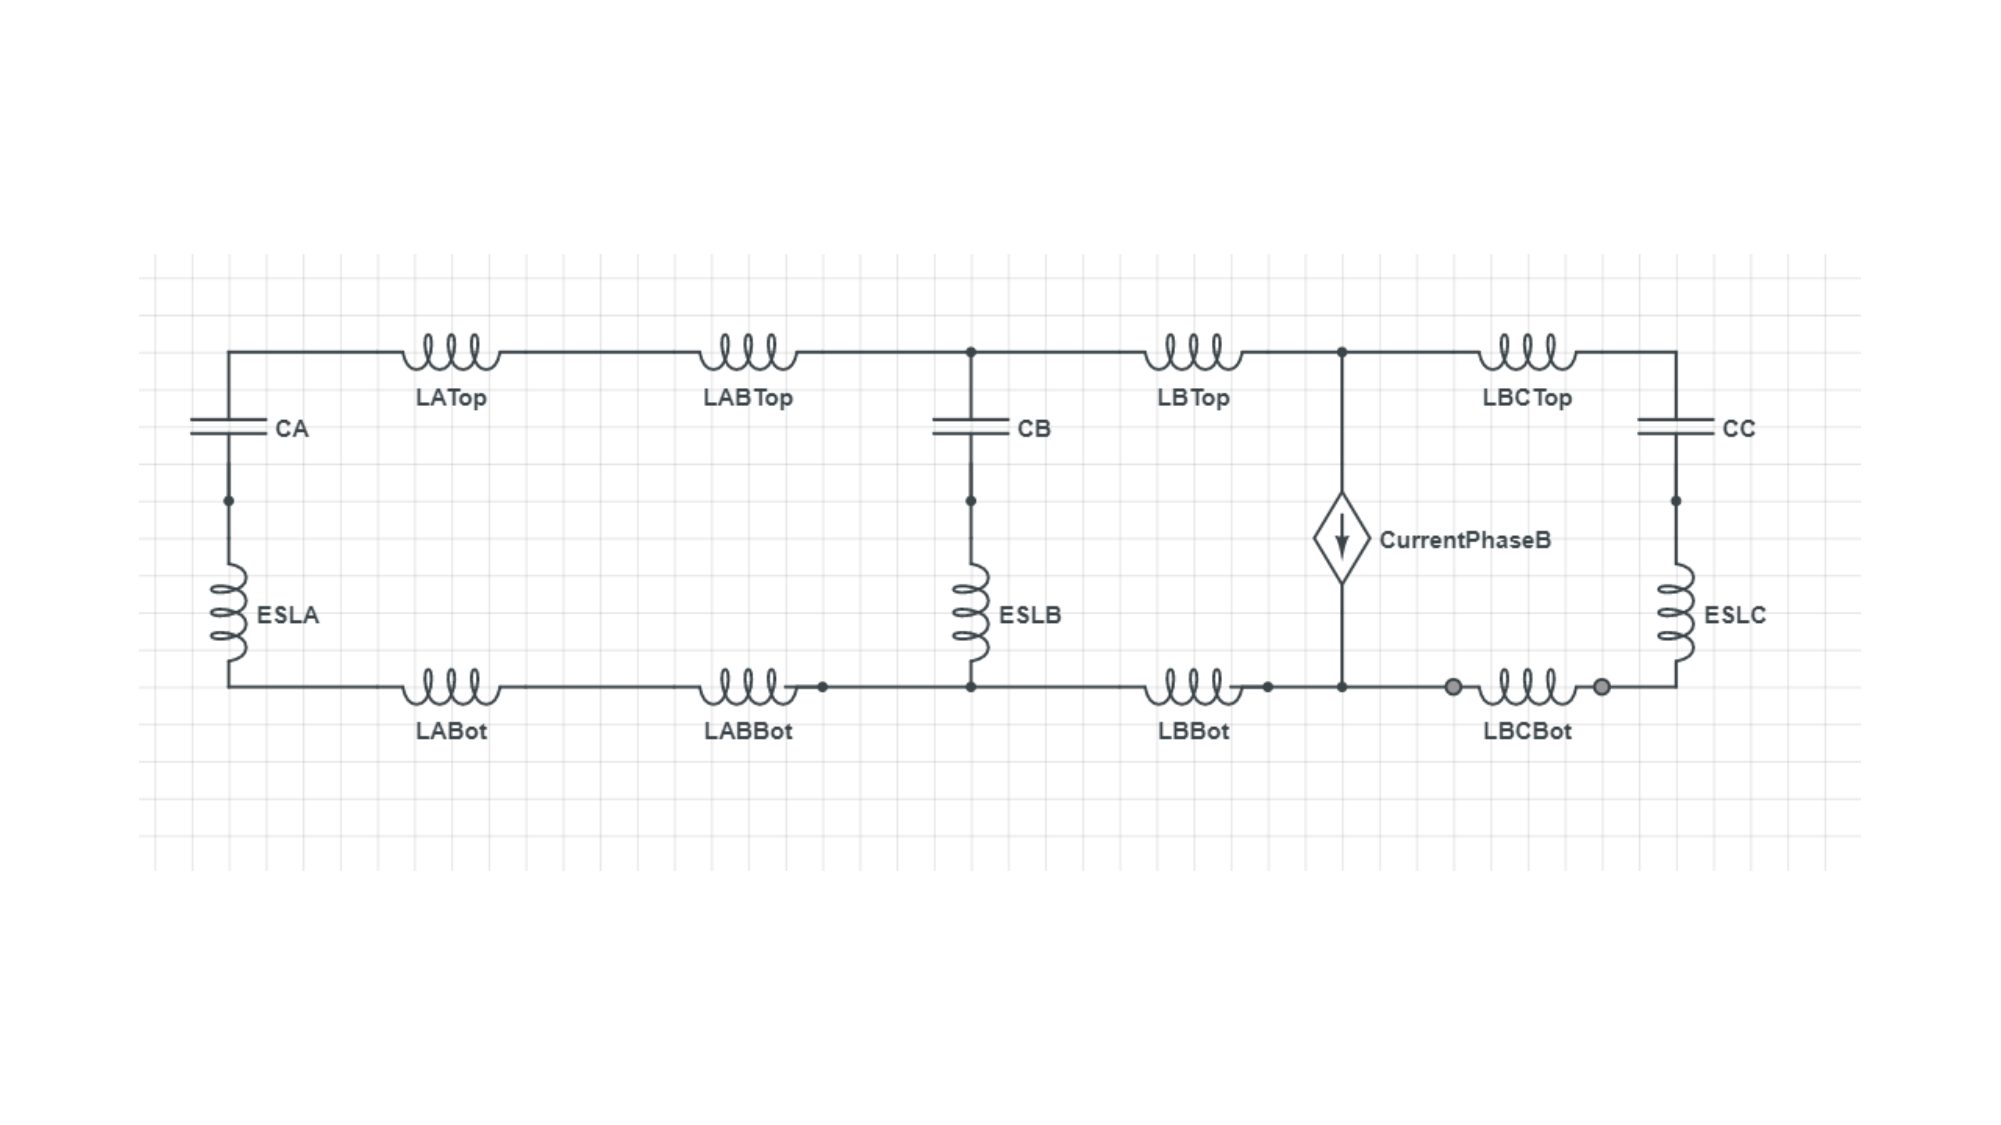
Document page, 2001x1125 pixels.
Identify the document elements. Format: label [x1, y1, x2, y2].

picture [139, 254, 1861, 871]
